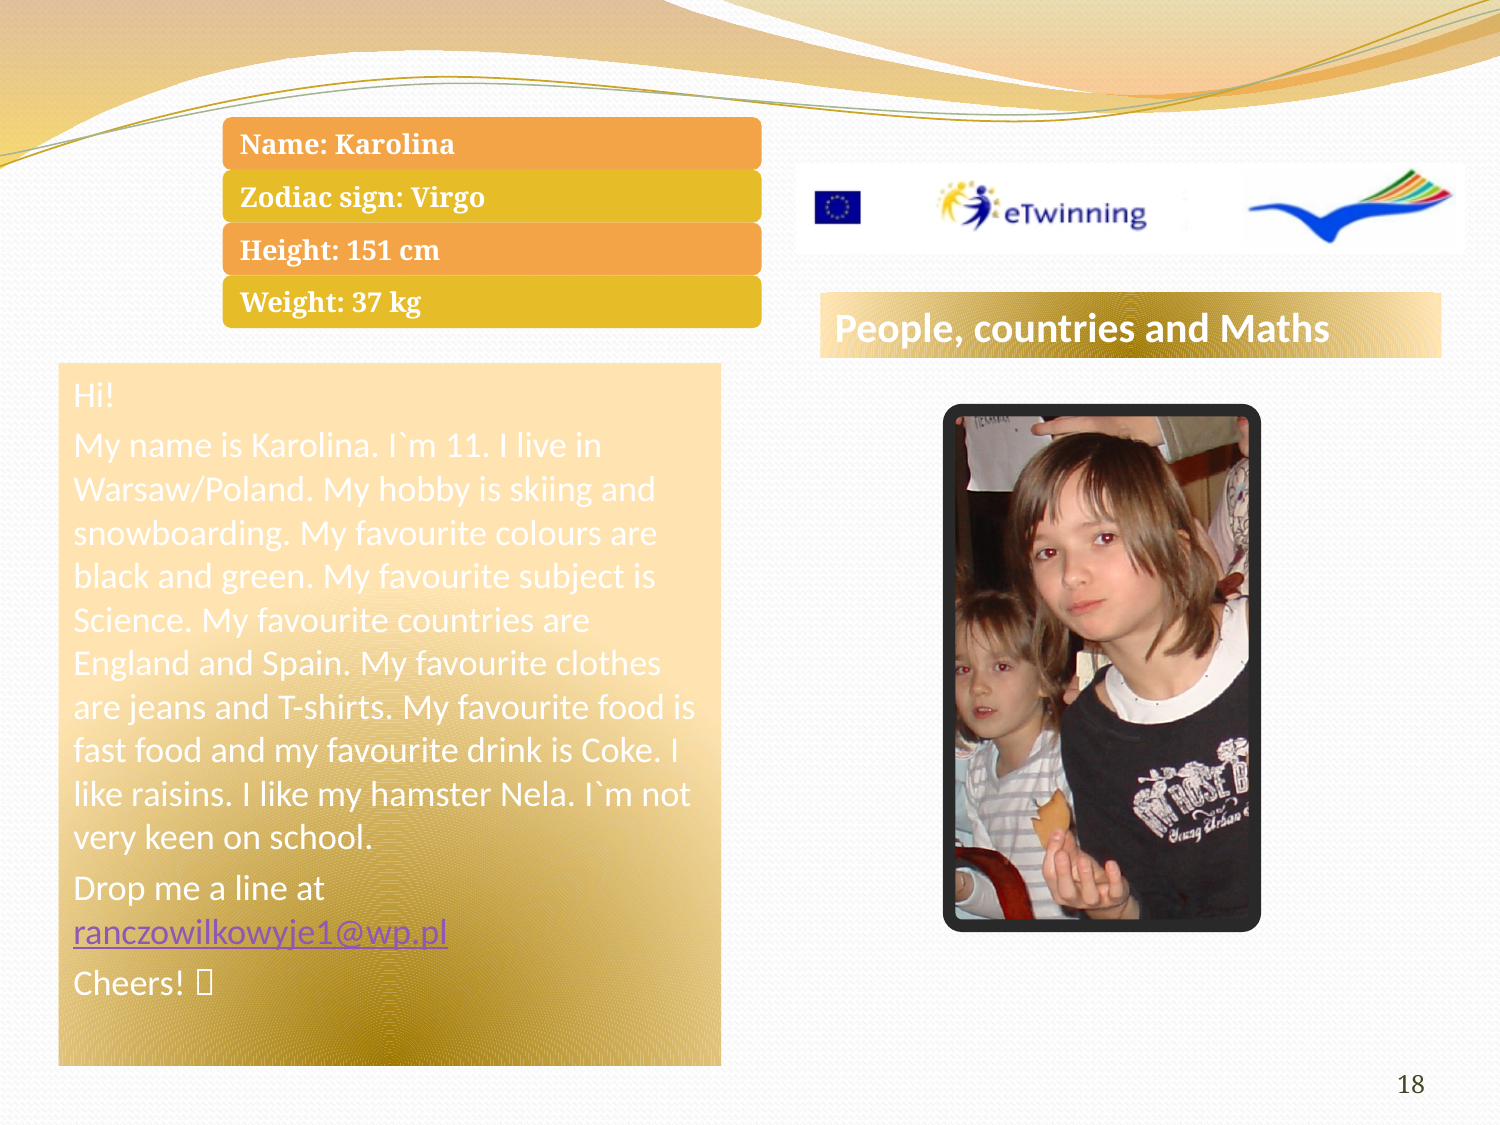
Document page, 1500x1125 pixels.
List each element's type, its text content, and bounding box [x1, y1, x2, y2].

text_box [222, 116, 762, 329]
list Hi! My name is Karolina. I`m 11. I live in Warsaw/Poland. My hobby is skiing and snowboarding. My favourite colours are black and green. My favourite subject is Science. My favourite countries are England and Spain. My favourite clothes are jeans and T-shirts. My favourite food is fast food and my favourite drink is Coke. I like raisins. I like my hamster Nela. I`m not very keen on school. Drop me a line at ranczowilkowyje1@wp.pl Cheers!  [58, 363, 722, 1066]
picture [796, 163, 1466, 254]
text_box People, countries and Maths [820, 292, 1442, 358]
picture [948, 409, 1256, 926]
slide_number 10 [1299, 1042, 1425, 1103]
